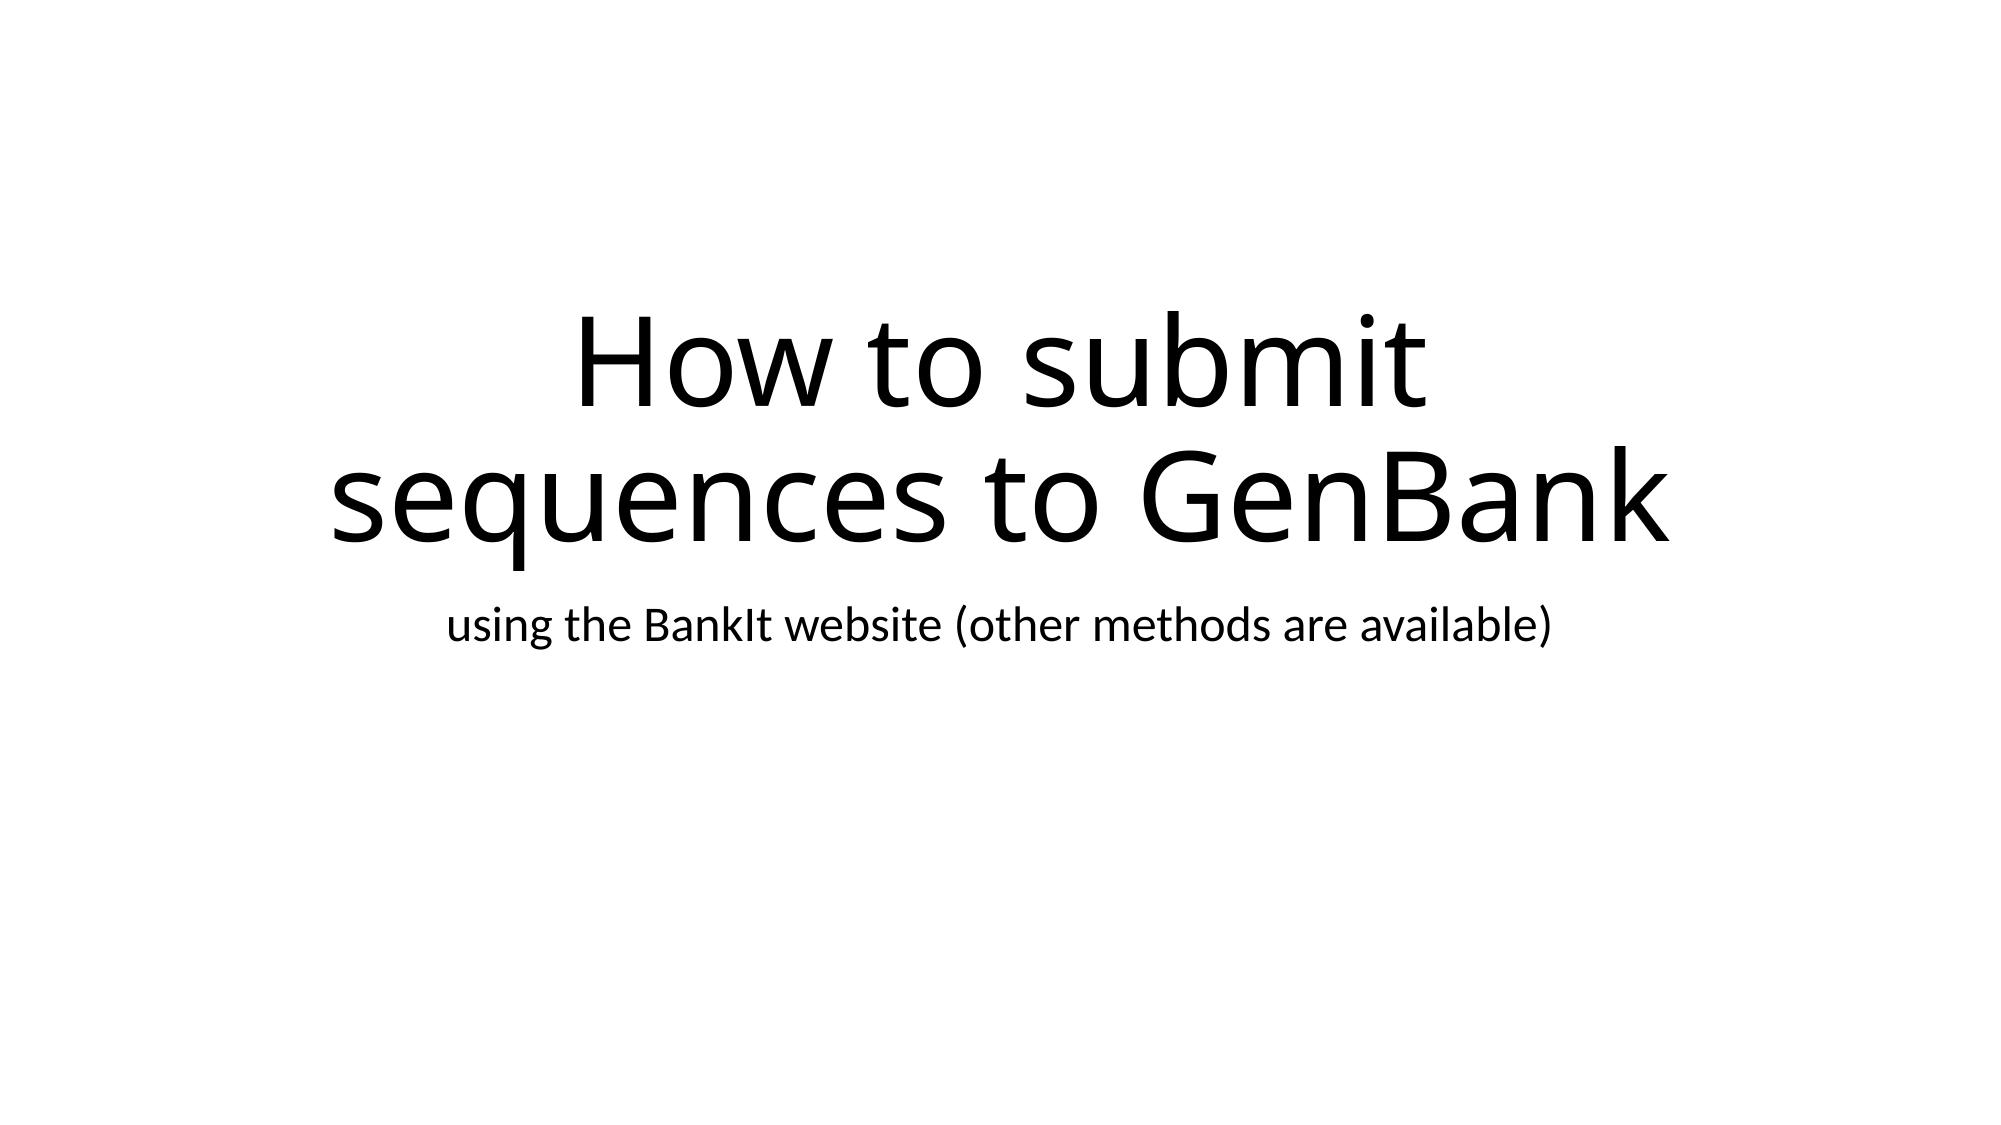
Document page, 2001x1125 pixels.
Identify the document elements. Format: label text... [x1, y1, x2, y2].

title How to submit sequences to GenBank [249, 184, 1750, 576]
subtitle using the BankIt website (other methods are available) [249, 590, 1750, 863]
